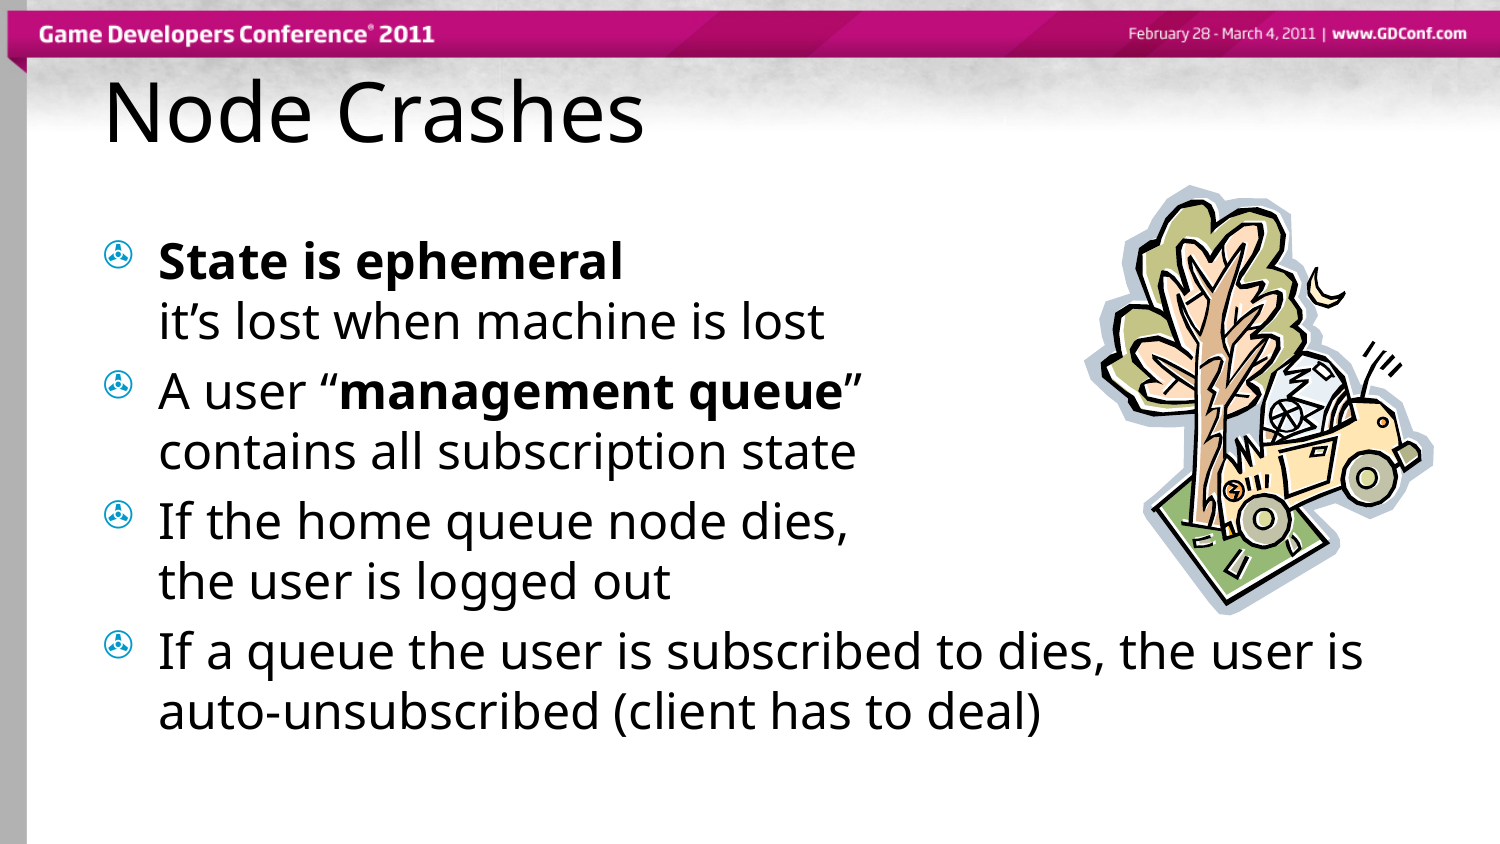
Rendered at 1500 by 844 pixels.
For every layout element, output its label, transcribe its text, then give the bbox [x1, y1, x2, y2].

title Node Crashes [87, 34, 1413, 185]
picture [0, 0, 1500, 844]
list State is ephemeral it’s lost when machine is lost A user “management queue” contains all subscription state If the home queue node dies, the user is logged out If a queue the user is subscribed to dies, the user is auto-unsubscribed (client has to deal) [87, 221, 1413, 785]
